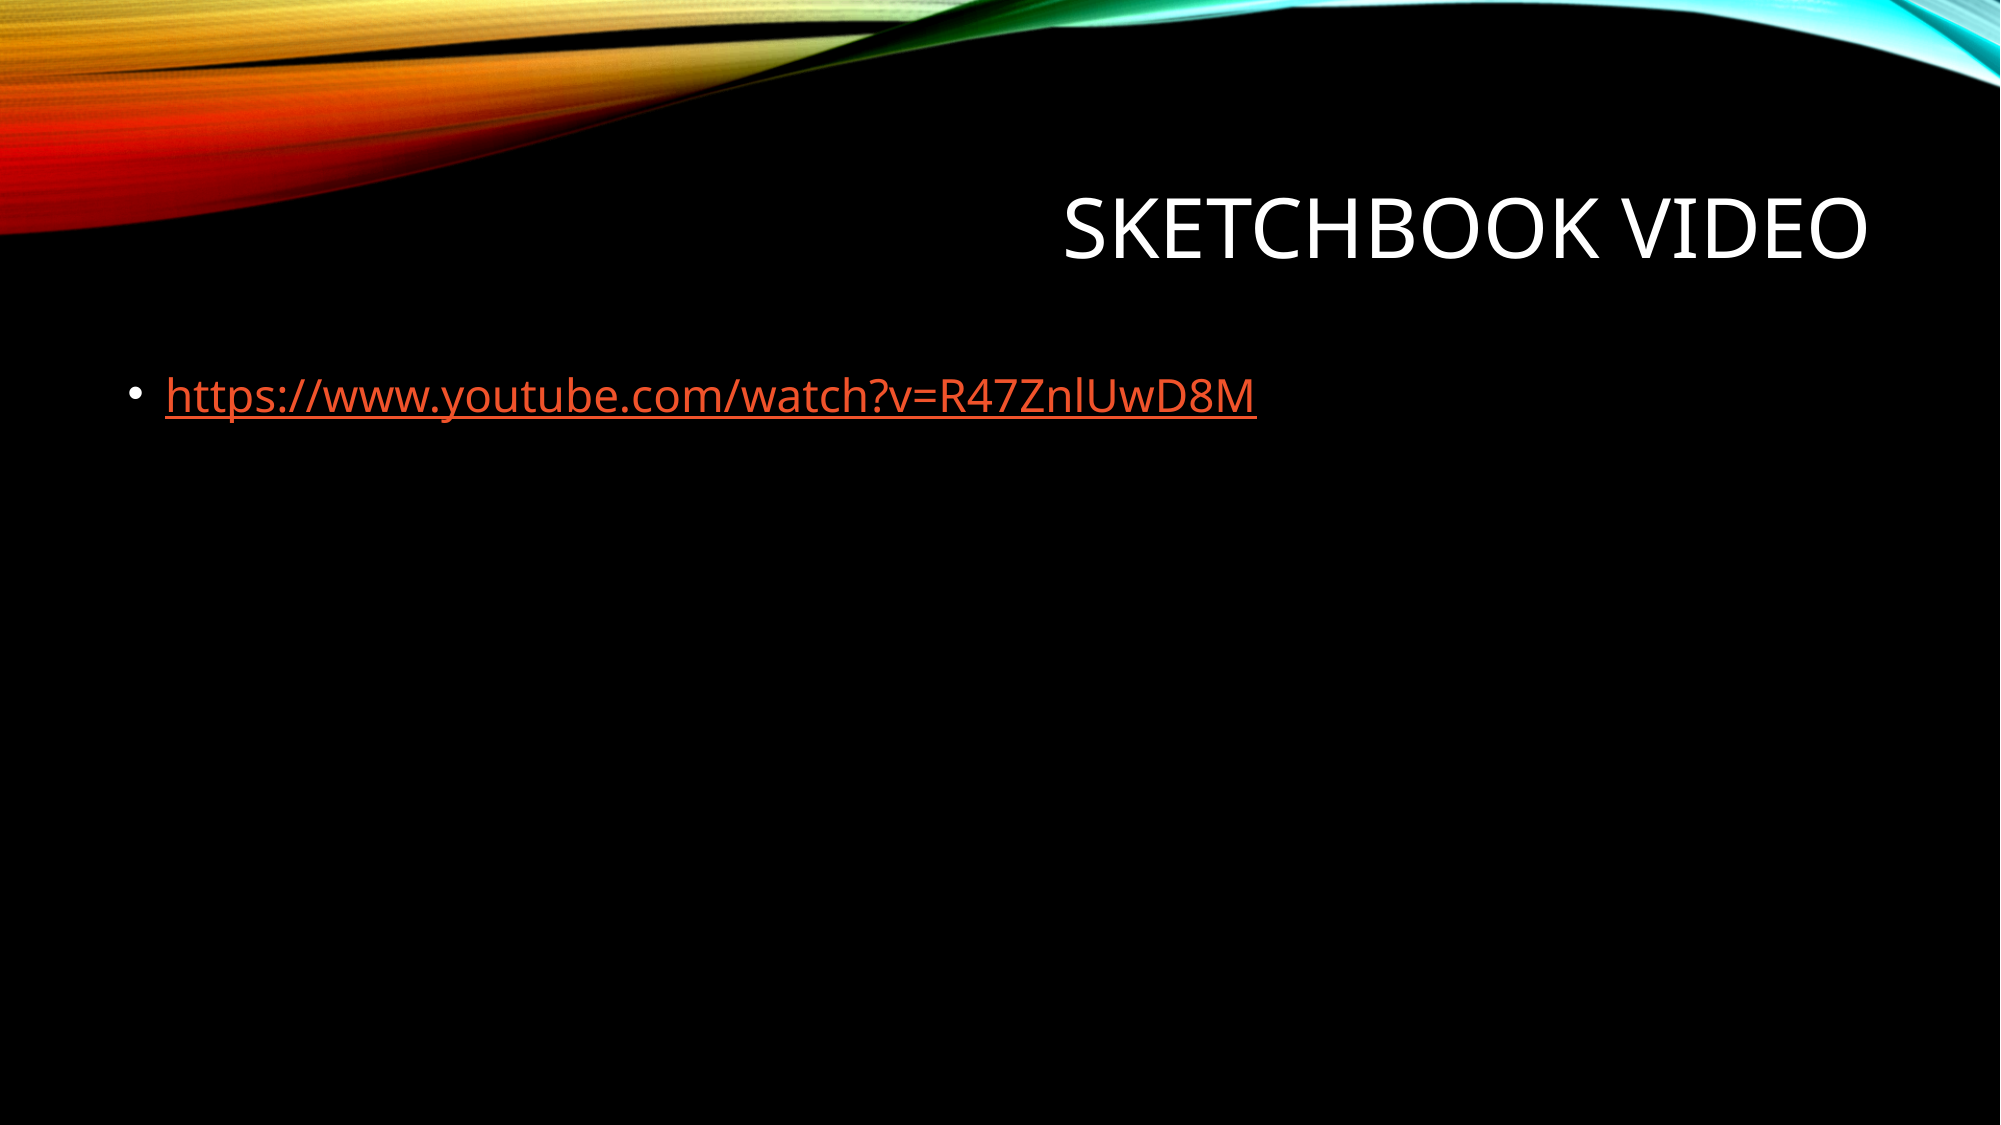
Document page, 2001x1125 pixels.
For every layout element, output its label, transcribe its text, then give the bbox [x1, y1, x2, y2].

list https://www.youtube.com/watch?v=R47ZnlUwD8M [112, 360, 1888, 1021]
title Sketchbook Video [474, 125, 1888, 338]
picture [0, 0, 2000, 237]
